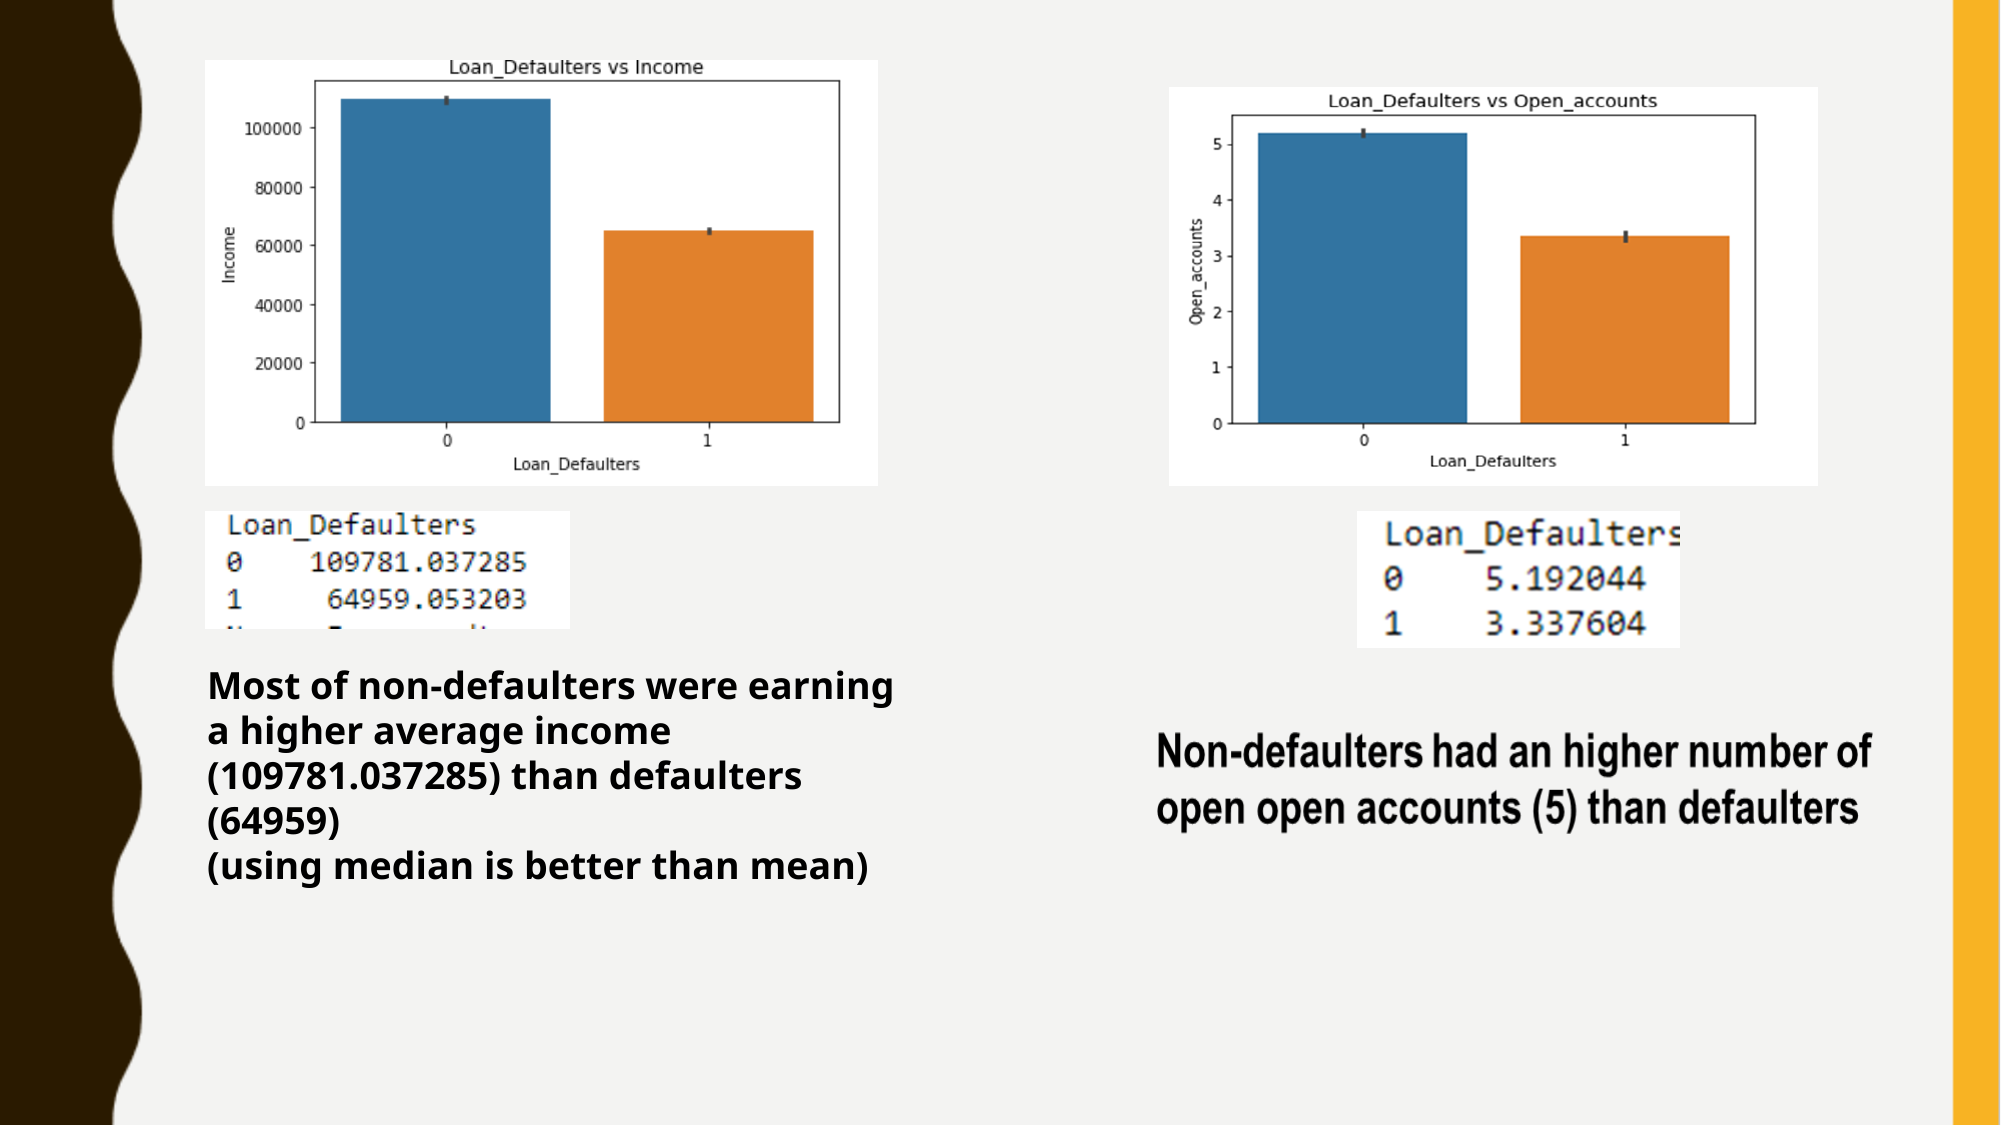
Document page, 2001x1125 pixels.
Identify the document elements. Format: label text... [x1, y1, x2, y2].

text_box Most of non-defaulters were earning a higher average income (109781.037285) than defaulters (64959) (using median is better than mean) [192, 654, 924, 895]
picture [0, 0, 2001, 1125]
